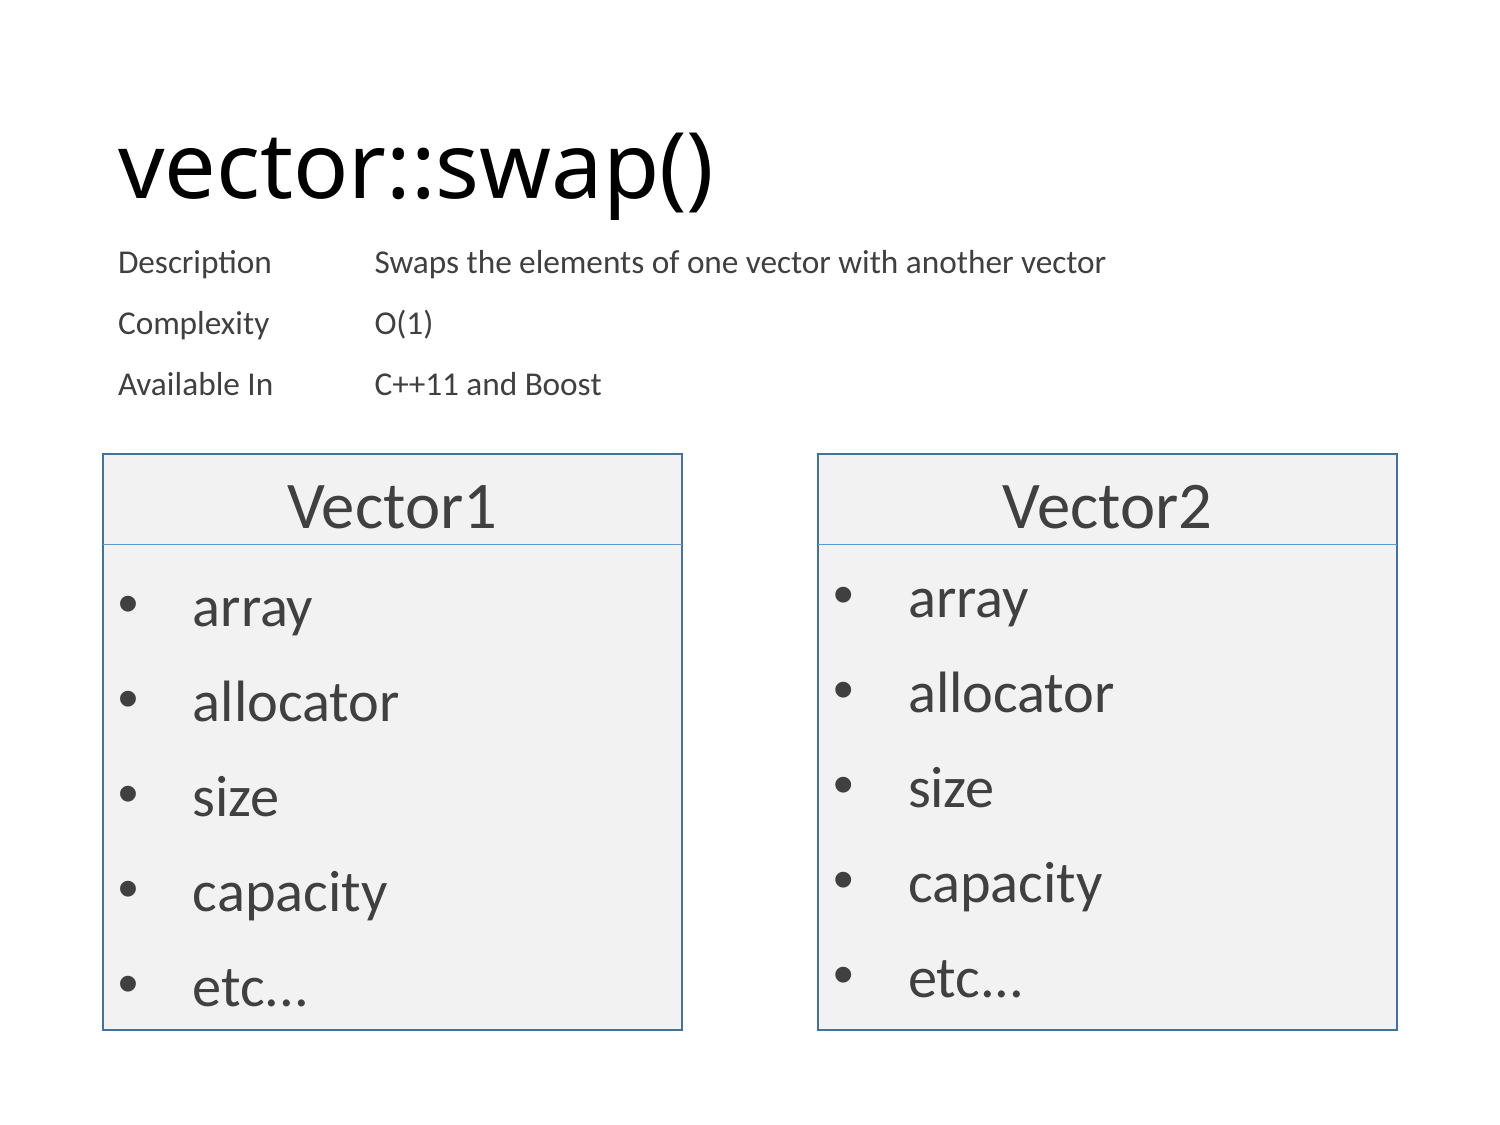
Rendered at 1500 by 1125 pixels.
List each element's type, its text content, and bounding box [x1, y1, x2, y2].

text_box [102, 453, 683, 1031]
text_box Vector2 [818, 454, 1397, 544]
table_cell Available In [103, 363, 360, 424]
table_cell O(1) [360, 302, 1337, 363]
text_box array allocator size capacity etc... [818, 551, 1397, 1017]
text_box [817, 453, 1398, 1031]
text_box Vector1 [103, 545, 682, 549]
table_cell C++11 and Boost [360, 363, 1337, 424]
table_header Swaps the elements of one vector with another vector [360, 241, 1337, 302]
text_box array allocator size capacity etc... [103, 560, 682, 1026]
text_box Vector2 [818, 545, 1397, 549]
text_box Vector1 [103, 454, 682, 544]
table_header Description [103, 241, 360, 302]
table_cell Complexity [103, 302, 360, 363]
title vector::swap() [103, 59, 1397, 278]
